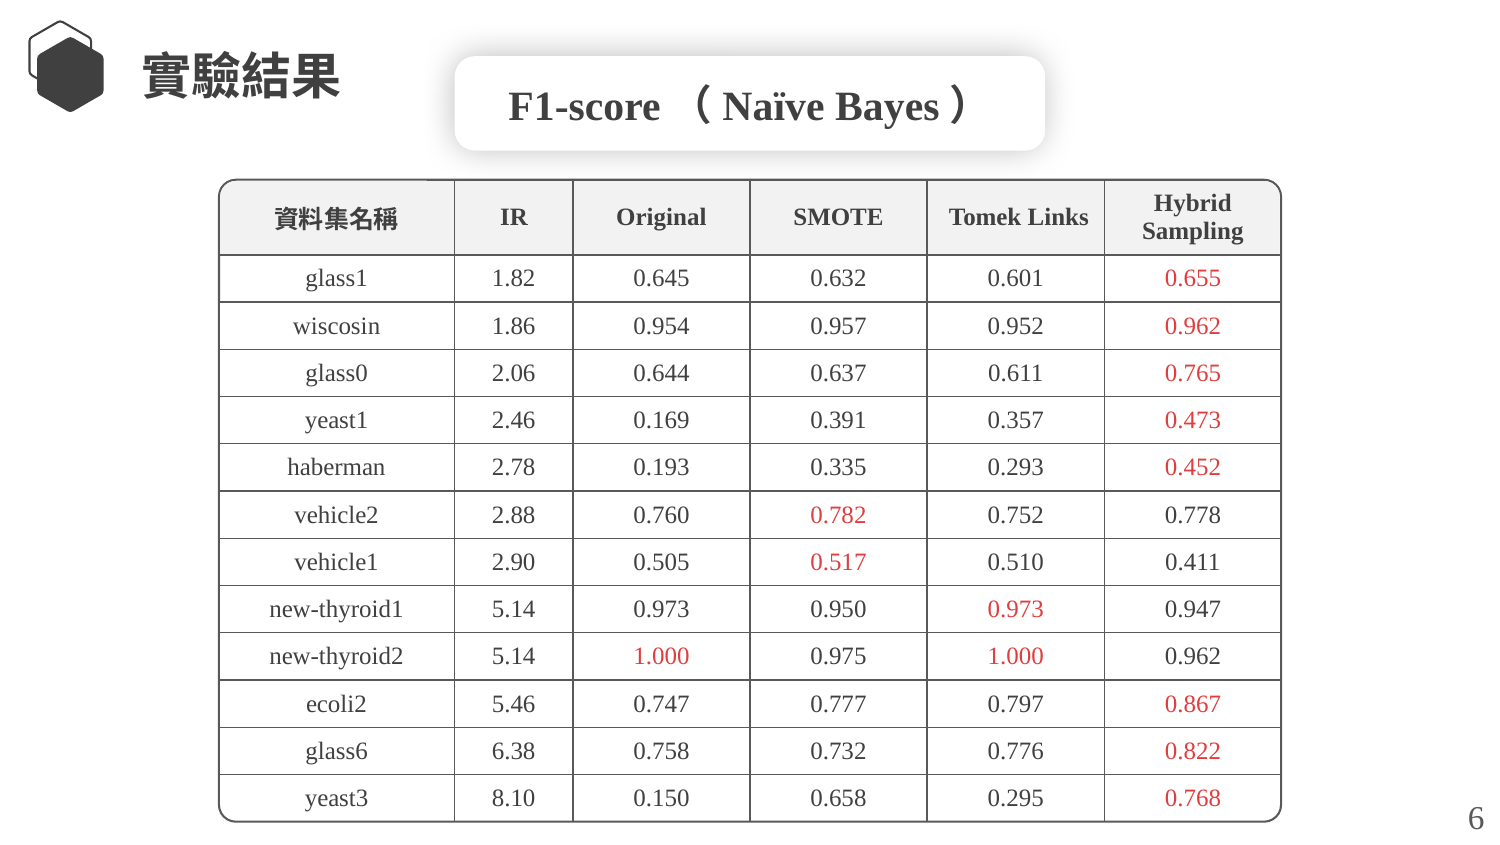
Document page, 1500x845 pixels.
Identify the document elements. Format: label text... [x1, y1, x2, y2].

table_cell glass1 [219, 256, 454, 301]
table_cell 0.611 [928, 350, 1104, 396]
table_cell 0.867 [1105, 681, 1281, 727]
table_cell 5.46 [455, 681, 572, 727]
table_cell 0.645 [574, 256, 749, 301]
table_cell 2.78 [455, 444, 572, 490]
table_cell new-thyroid1 [219, 586, 454, 632]
table_cell 0.760 [574, 492, 749, 538]
table_cell vehicle1 [219, 539, 454, 585]
table_cell 0.193 [574, 444, 749, 490]
table_cell 5.14 [455, 633, 572, 679]
table_cell 0.758 [574, 728, 749, 774]
table_cell wiscosin [219, 303, 454, 349]
table_cell 0.655 [1105, 256, 1281, 301]
table_cell 0.765 [1105, 350, 1281, 396]
table_cell 0.797 [928, 681, 1104, 727]
table_cell 0.601 [928, 256, 1104, 301]
table_cell 0.411 [1105, 539, 1281, 585]
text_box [29, 21, 104, 113]
table_cell 0.957 [751, 303, 926, 349]
table_cell 0.950 [751, 586, 926, 632]
table_cell 2.88 [455, 492, 572, 538]
table_cell haberman [219, 444, 454, 490]
table_cell 0.295 [928, 775, 1104, 822]
table_cell 0.954 [574, 303, 749, 349]
table_cell 6.38 [455, 728, 572, 774]
table_header Hybrid Sampling [1105, 180, 1281, 254]
table_cell 0.391 [751, 397, 926, 443]
table_cell 0.293 [928, 444, 1104, 490]
table_cell 1.86 [455, 303, 572, 349]
table_cell 8.10 [455, 775, 572, 822]
table_cell vehicle2 [219, 492, 454, 538]
table_cell 0.637 [751, 350, 926, 396]
table_cell 2.90 [455, 539, 572, 585]
text_box F1-score（Naïve Bayes） [454, 56, 1046, 151]
table_cell 0.747 [574, 681, 749, 727]
table_cell 0.510 [928, 539, 1104, 585]
table_cell 2.46 [455, 397, 572, 443]
table_cell 0.473 [1105, 397, 1281, 443]
table_cell 2.06 [455, 350, 572, 396]
table_cell 0.357 [928, 397, 1104, 443]
table_header IR [455, 180, 572, 254]
table_cell 0.768 [1105, 775, 1281, 822]
table_cell 0.505 [574, 539, 749, 585]
table_cell 0.952 [928, 303, 1104, 349]
table_cell yeast3 [219, 775, 454, 822]
table_cell 1.82 [455, 256, 572, 301]
table_cell 0.962 [1105, 633, 1281, 679]
table_cell 0.975 [751, 633, 926, 679]
table_cell glass0 [219, 350, 454, 396]
table_cell 0.335 [751, 444, 926, 490]
table_cell 0.632 [751, 256, 926, 301]
text_box 實驗結果 [129, 38, 469, 110]
table_cell new-thyroid2 [219, 633, 454, 679]
table_cell 0.822 [1105, 728, 1281, 774]
table_cell ecoli2 [219, 681, 454, 727]
table_header 資料集名稱 [219, 180, 454, 254]
table_cell 0.732 [751, 728, 926, 774]
table_cell 0.658 [751, 775, 926, 822]
table_cell 0.644 [574, 350, 749, 396]
table_cell 0.517 [751, 539, 926, 585]
table_cell yeast1 [219, 397, 454, 443]
table_cell 0.452 [1105, 444, 1281, 490]
table_cell 0.752 [928, 492, 1104, 538]
text_box 6 [1453, 788, 1500, 844]
table_header Tomek Links [928, 180, 1104, 254]
table_cell 0.973 [574, 586, 749, 632]
table_cell 0.962 [1105, 303, 1281, 349]
table_cell 0.150 [574, 775, 749, 822]
table_header SMOTE [751, 180, 926, 254]
table_cell glass6 [219, 728, 454, 774]
table_cell 0.777 [751, 681, 926, 727]
table_cell 0.778 [1105, 492, 1281, 538]
table_cell 0.776 [928, 728, 1104, 774]
table_header Original [574, 180, 749, 254]
table_cell 5.14 [455, 586, 572, 632]
table_cell 0.169 [574, 397, 749, 443]
table_cell 0.782 [751, 492, 926, 538]
table_cell 0.973 [928, 586, 1104, 632]
table_cell 1.000 [574, 633, 749, 679]
table_cell 0.947 [1105, 586, 1281, 632]
table_cell 1.000 [928, 633, 1104, 679]
